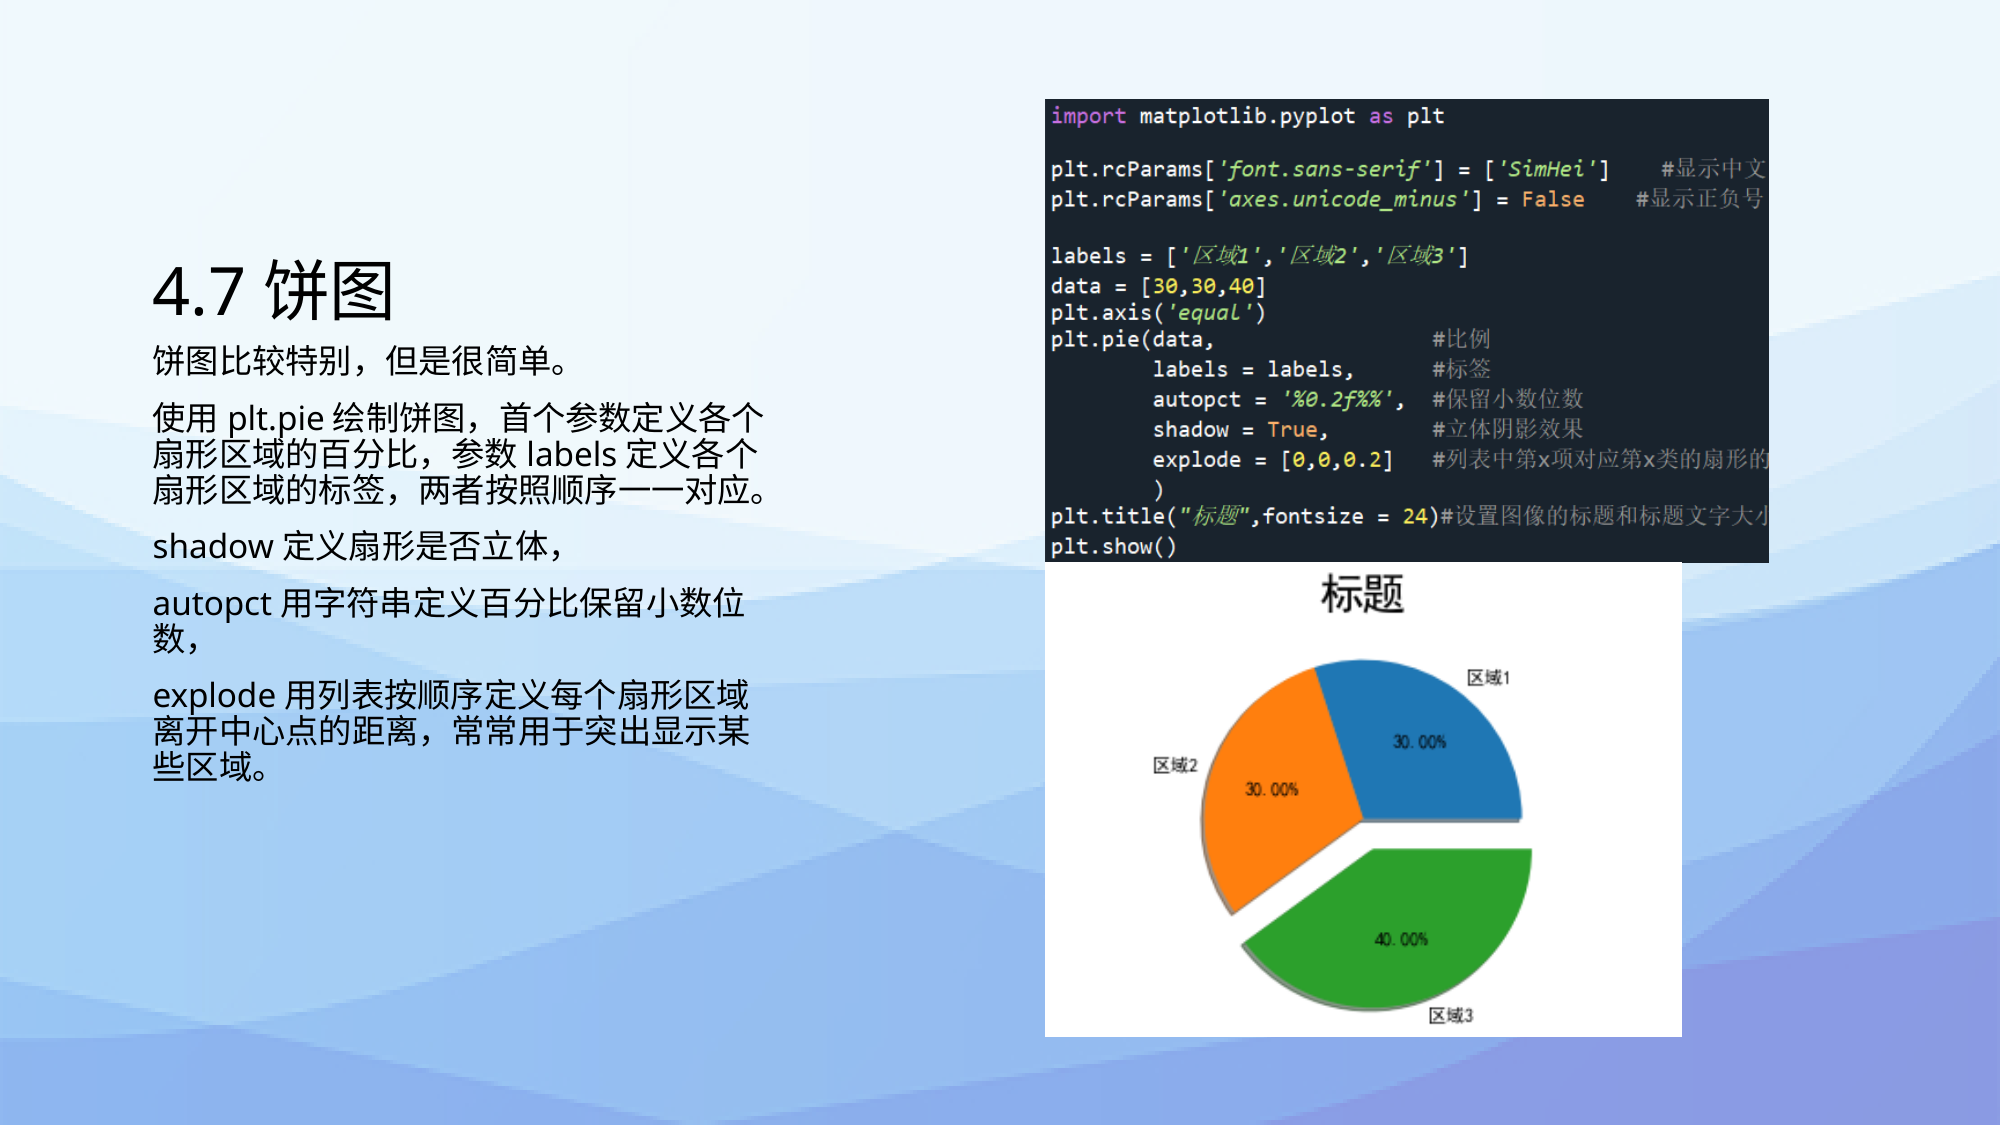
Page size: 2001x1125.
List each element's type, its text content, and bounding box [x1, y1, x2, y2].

list 饼图比较特别，但是很简单。 使用plt.pie绘制饼图，首个参数定义各个扇形区域的百分比，参数labels定义各个扇形区域的标签，两者按照顺序一一对应。 shadow定义扇形是否立体， autopct用字符串定义百分比保留小数位数， explode用列表按顺序定义每个扇形区域离开中心点的距离，常常用于突出显示某些区域。 [137, 337, 783, 963]
picture [1045, 99, 1769, 1037]
title 4.7饼图 [137, 75, 783, 337]
